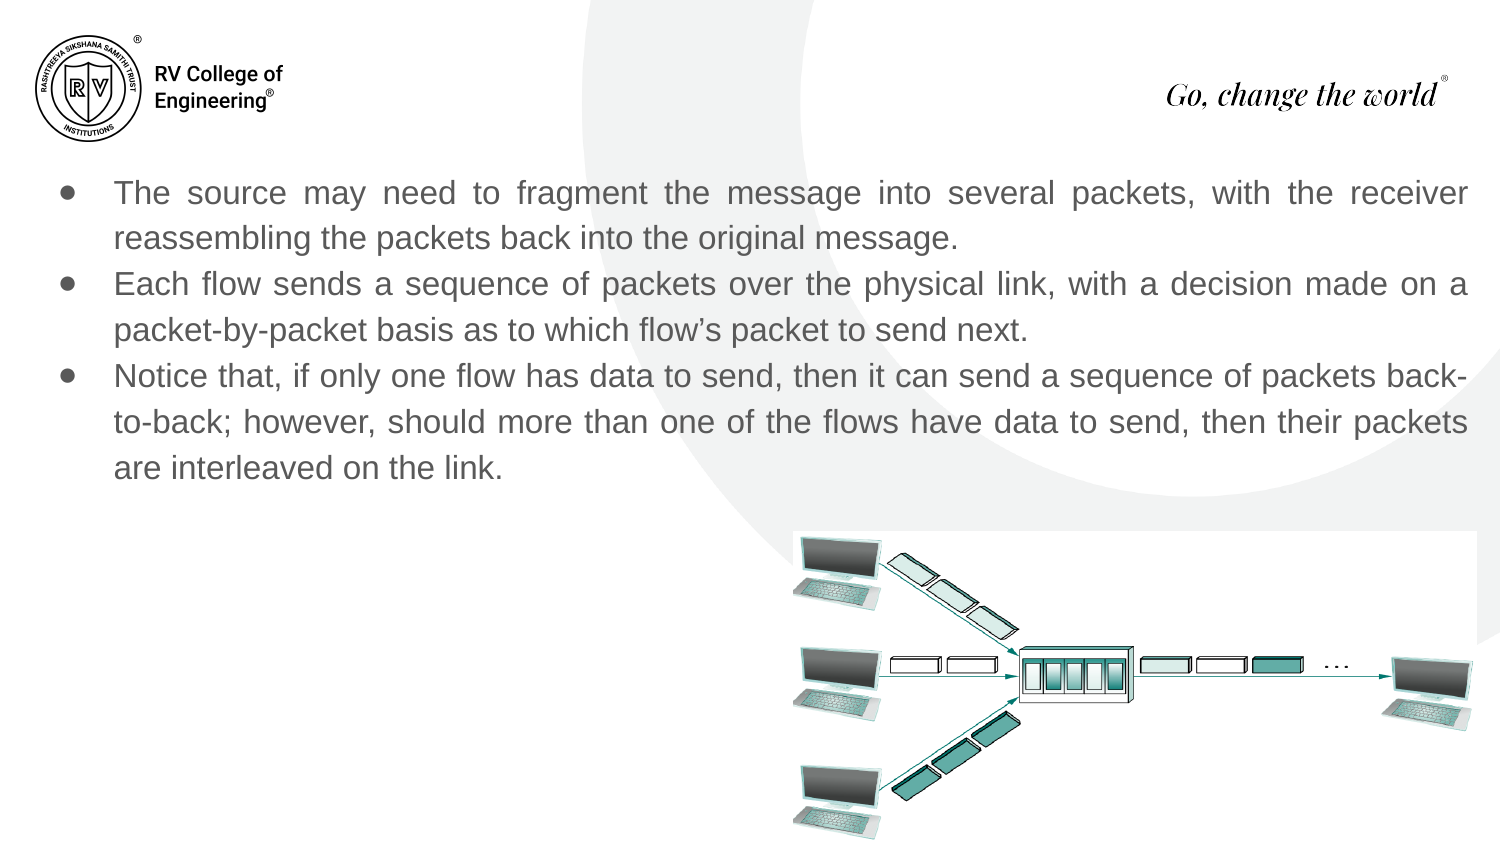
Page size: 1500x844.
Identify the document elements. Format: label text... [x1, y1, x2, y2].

picture [0, 0, 1500, 844]
list The source may need to fragment the message into several packets, with the receiver reassembling the packets back into the original message. Each flow sends a sequence of packets over the physical link, with a decision made on a packet-by-packet basis as to which flow’s packet to send next. Notice that, if only one flow has data to send, then it can send a sequence of packets back-to-back; however, should more than one of the flows have data to send, then their packets are interleaved on the link. [23, 150, 1486, 730]
